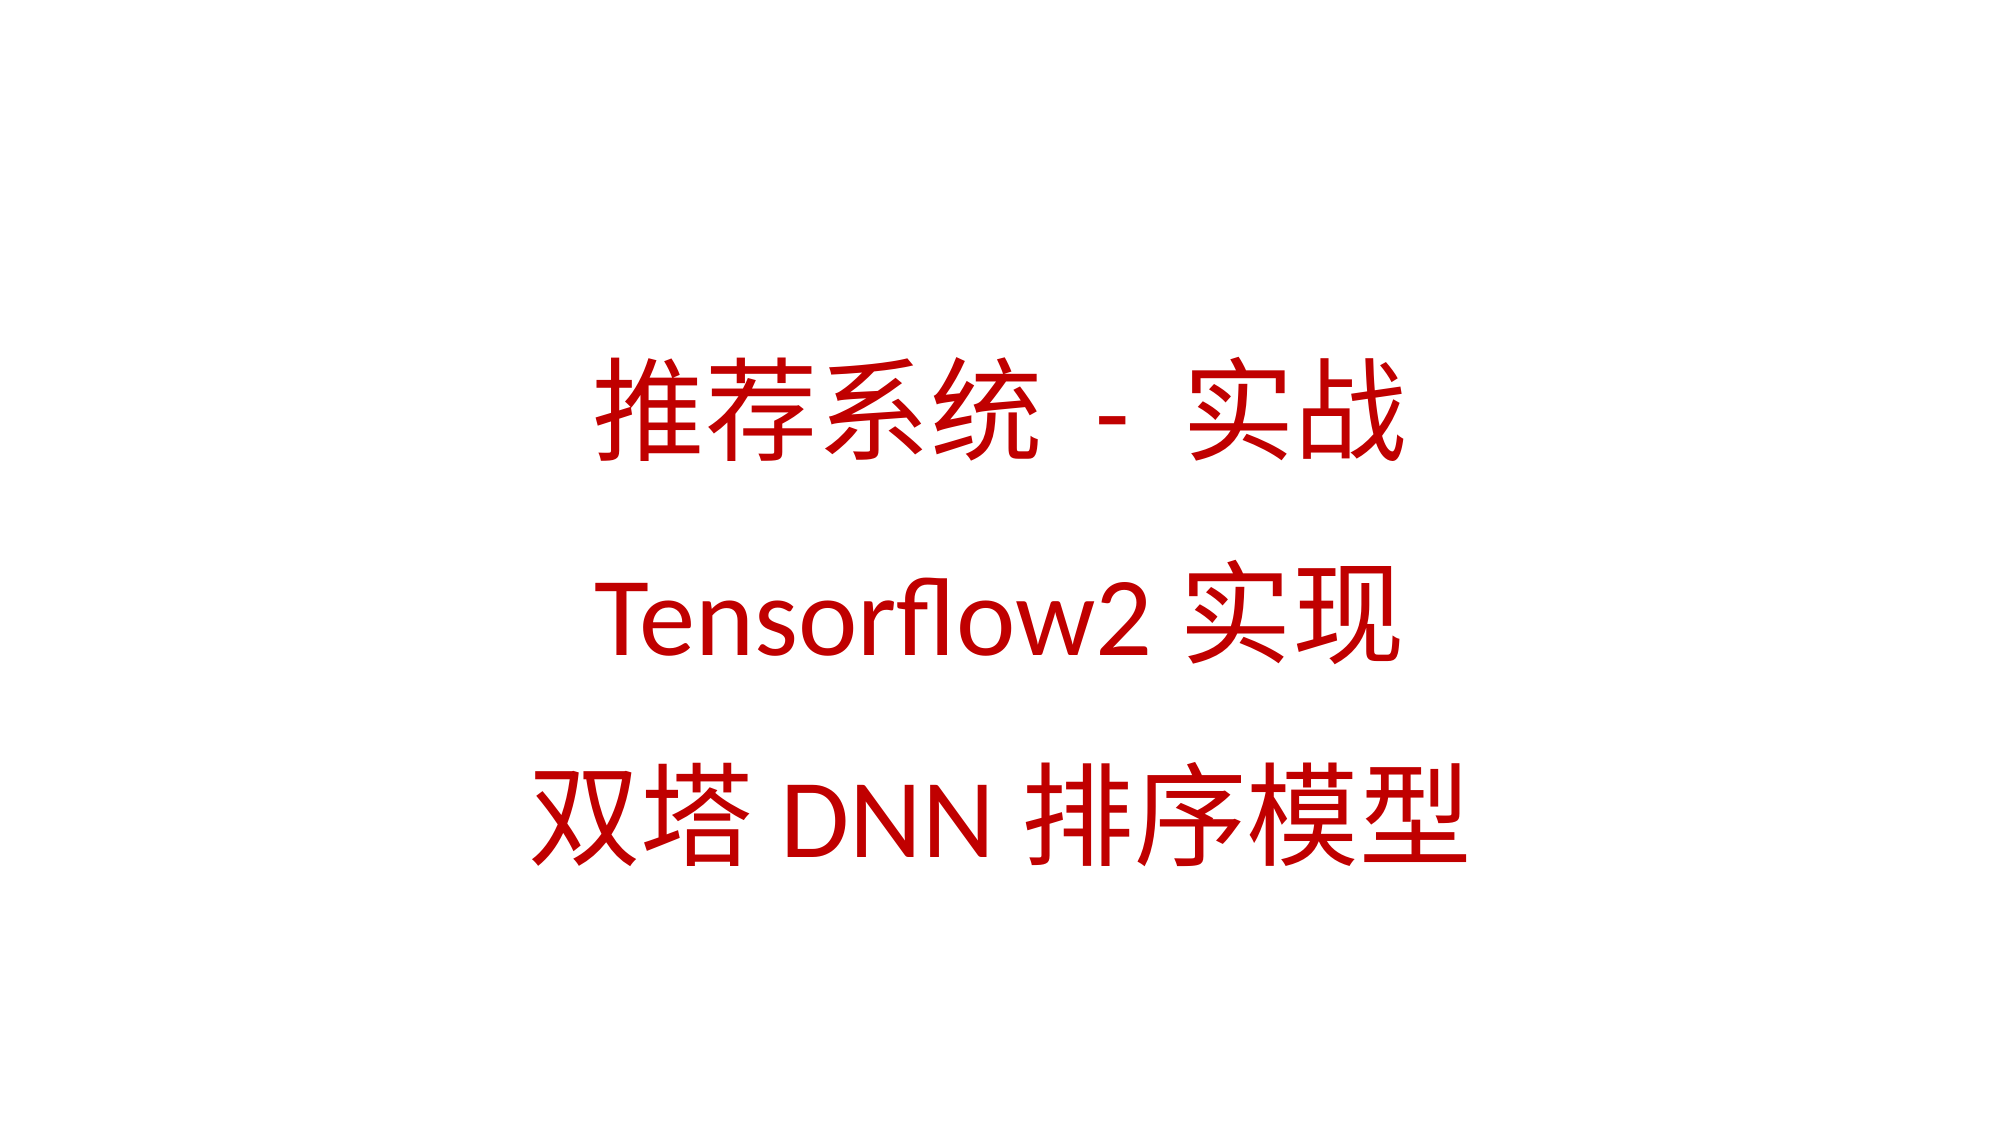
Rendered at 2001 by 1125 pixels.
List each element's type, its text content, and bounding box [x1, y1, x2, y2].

title 推荐系统 - 实战 Tensorflow2实现 双塔DNN排序模型 [370, 237, 1630, 888]
